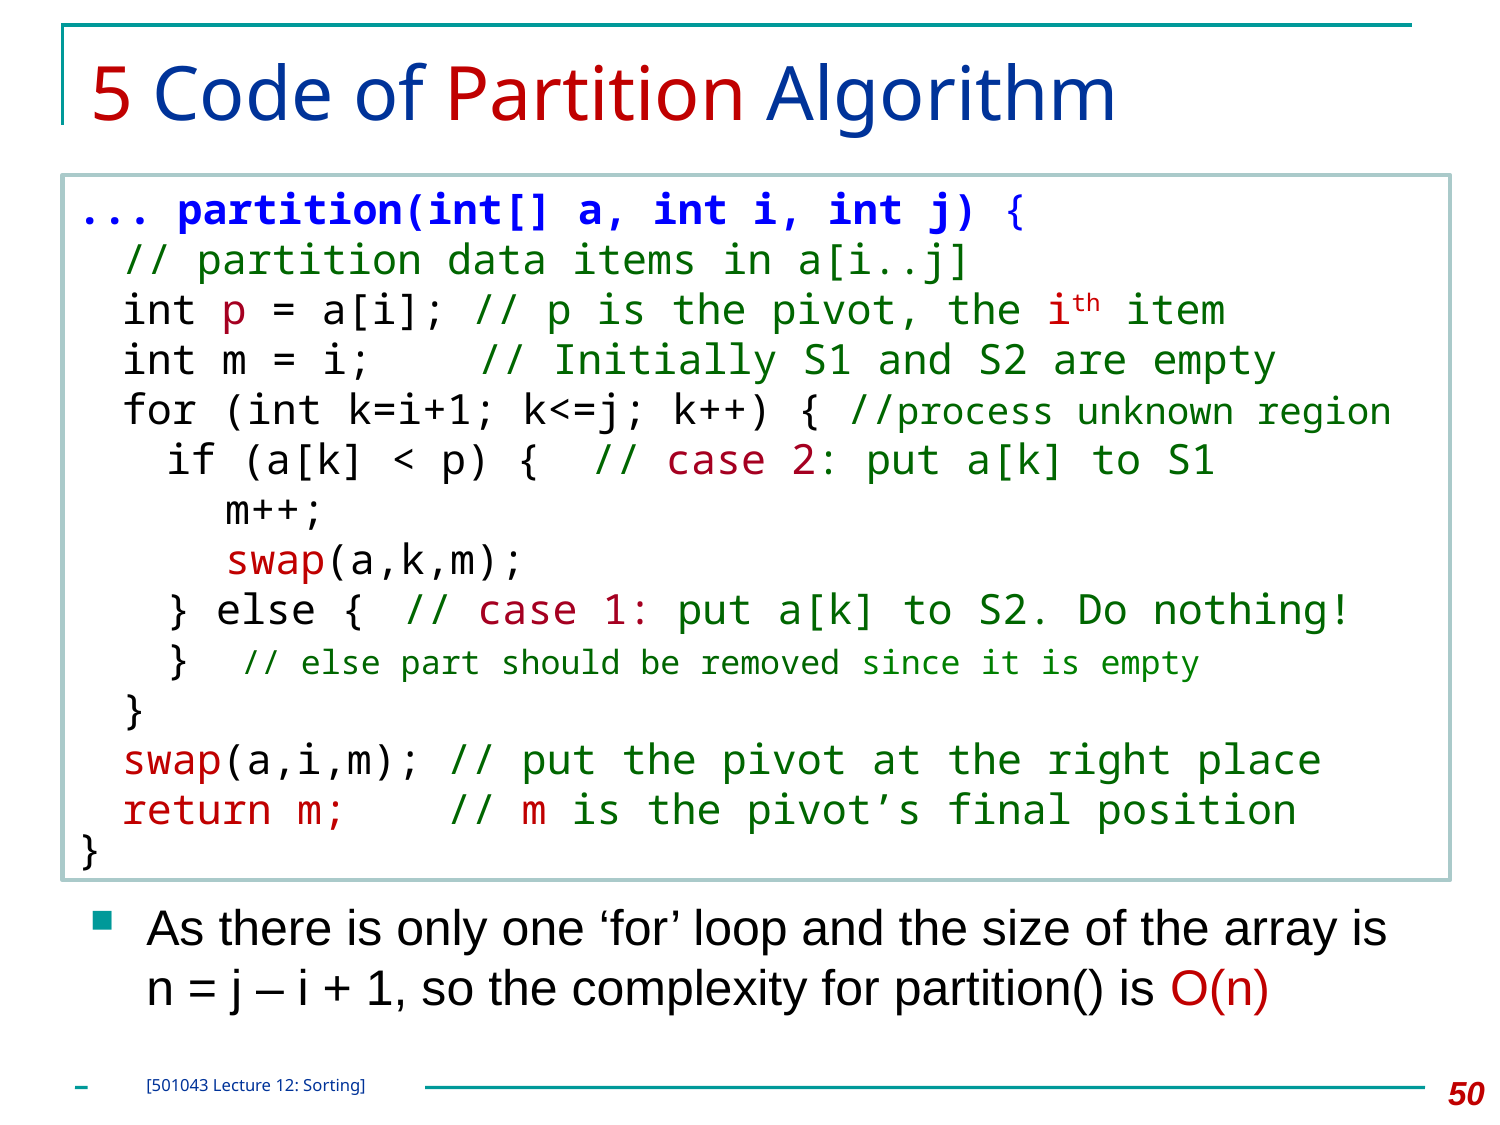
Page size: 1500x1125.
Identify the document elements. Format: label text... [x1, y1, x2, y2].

text_box ... partition(int[] a, int i, int j) { // partition data items in a[i..j] int p = a[i]; // p is the pivot, the ith item int m = i; // Initially S1 and S2 are empty for (int k=i+1; k<=j; k++) { //process unknown region if (a[k] < p) { // case 2: put a[k] to S1 m++; swap(a,k,m); } else { // case 1: put a[k] to S2. Do nothing! } // else part should be removed since it is empty } swap(a,i,m); // put the pivot at the right place return m; // m is the pivot’s final position } [60, 173, 1452, 882]
list As there is only one ‘for’ loop and the size of the array is n = j – i + 1, so the complexity for partition() is O(n) [74, 887, 1438, 1026]
text_box [501043 Lecture 12: Sorting] [87, 1074, 425, 1100]
slide_number 50 [1400, 1065, 1500, 1125]
title 5 Code of Partition Algorithm [74, 37, 1451, 173]
